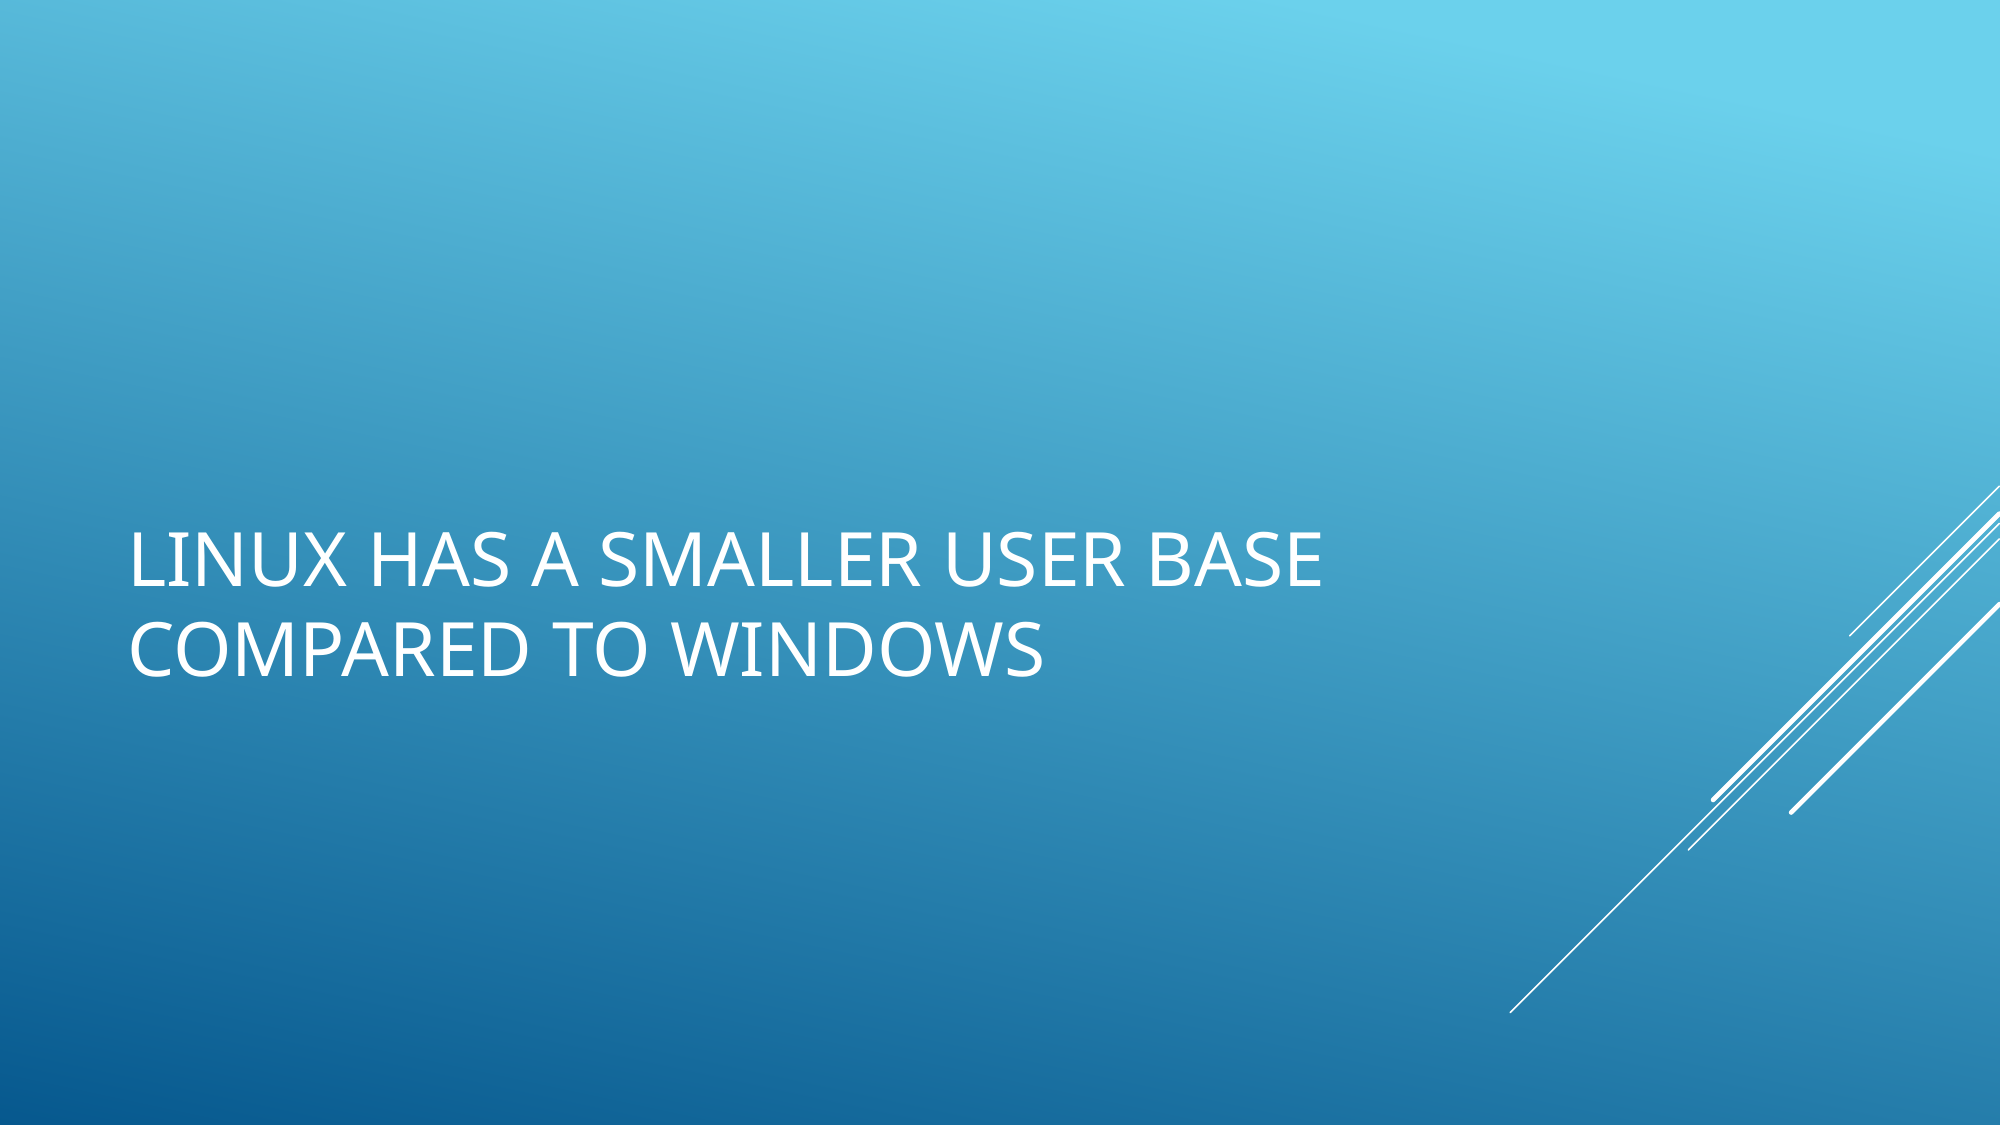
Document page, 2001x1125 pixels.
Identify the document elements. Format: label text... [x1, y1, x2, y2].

title Linux has a smaller user base compared to Windows [112, 324, 1513, 700]
